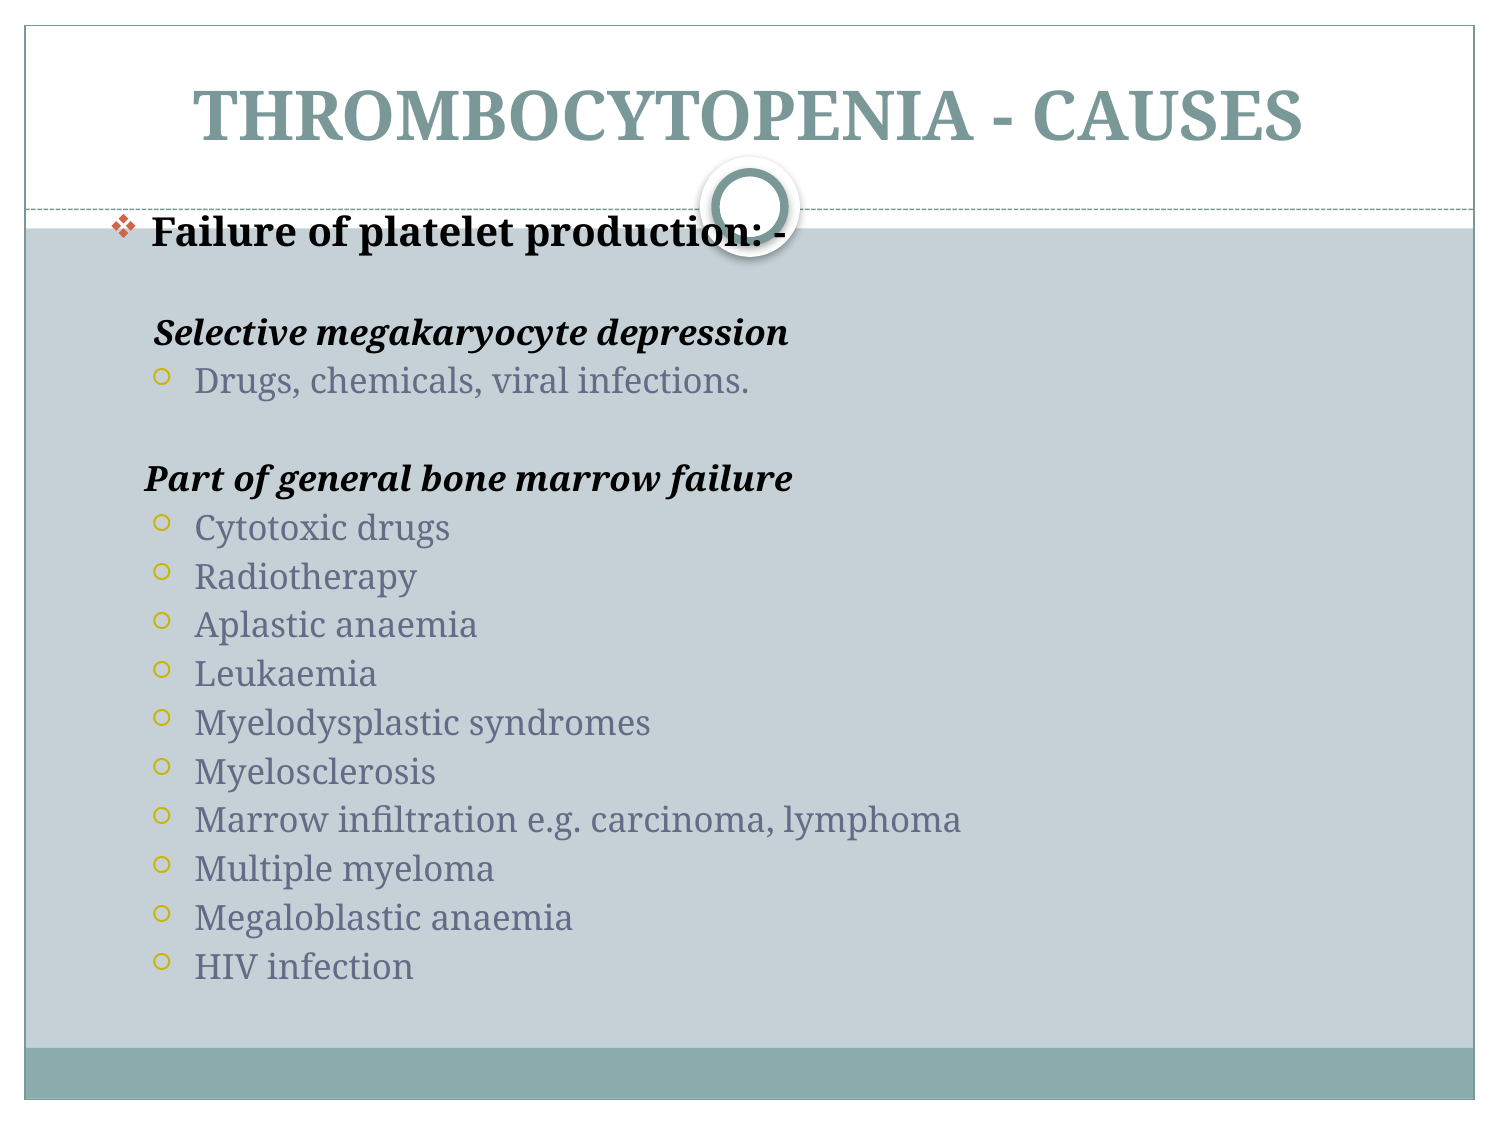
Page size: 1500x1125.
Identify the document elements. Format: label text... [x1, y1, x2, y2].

title THROMBOCYTOPENIA - CAUSES [49, 37, 1450, 162]
list Failure of platelet production: - Selective megakaryocyte depression Drugs, chemicals, viral infections. Part of general bone marrow failure Cytotoxic drugs Radiotherapy Aplastic anaemia Leukaemia Myelodysplastic syndromes Myelosclerosis Marrow infiltration e.g. carcinoma, lymphoma Multiple myeloma Megaloblastic anaemia HIV infection [93, 199, 1444, 1048]
